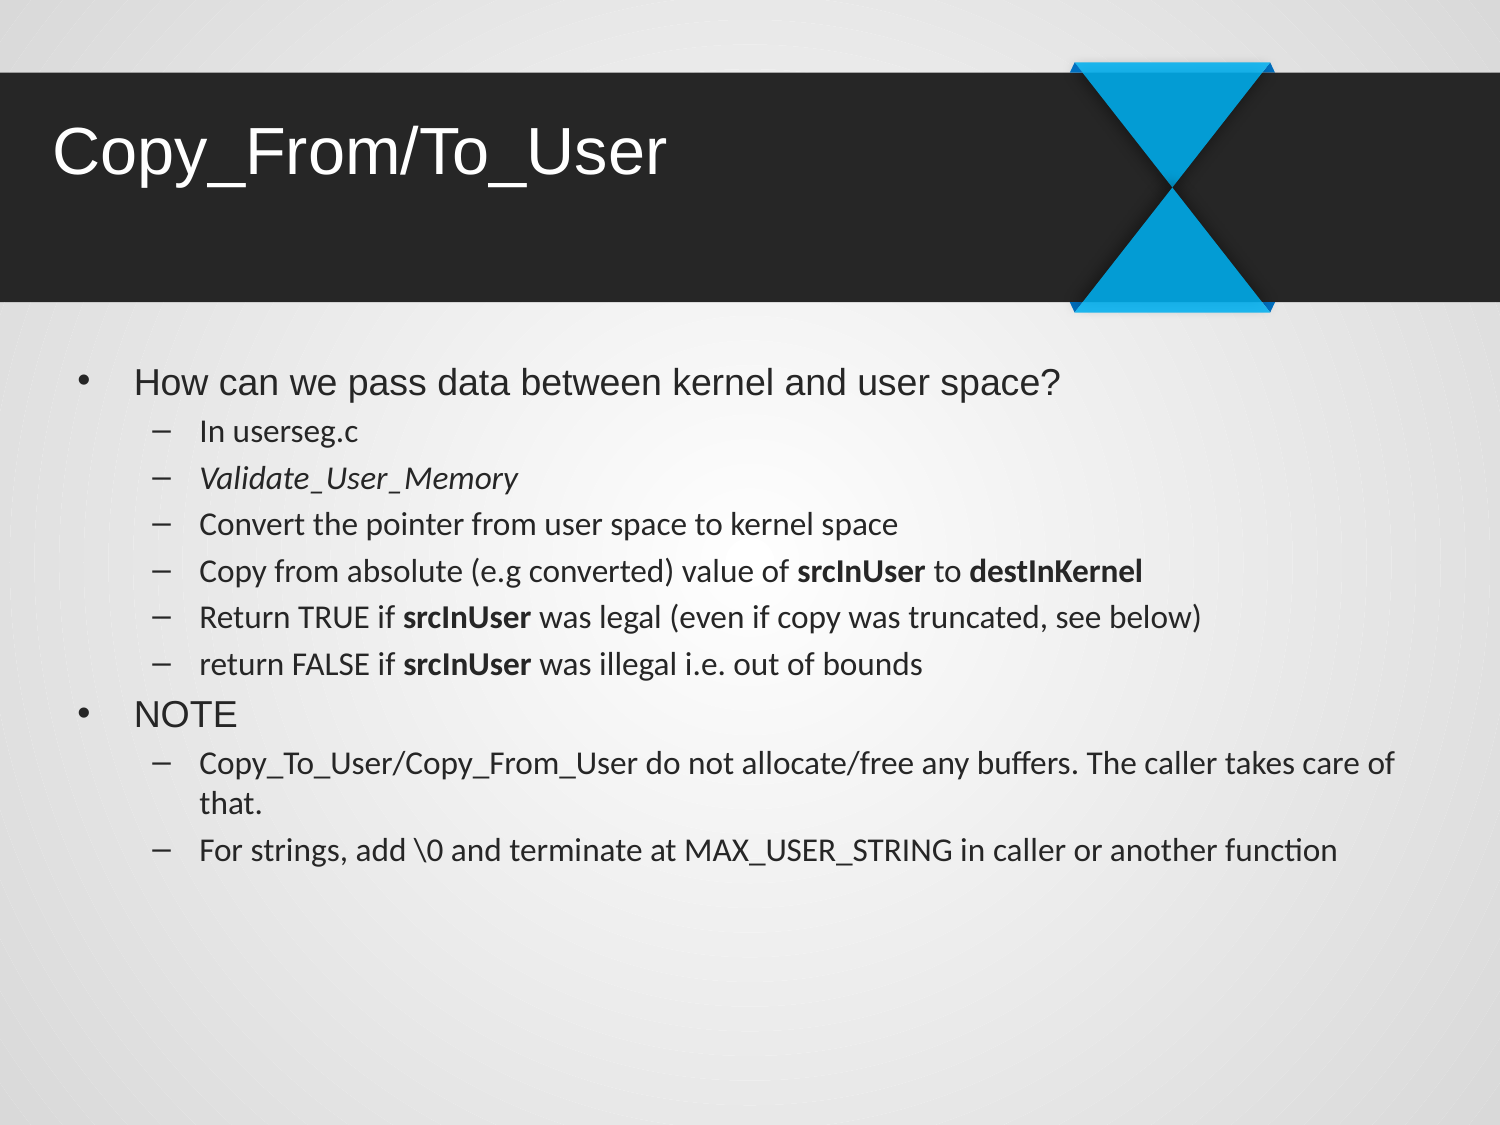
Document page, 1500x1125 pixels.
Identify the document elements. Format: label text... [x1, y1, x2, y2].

picture [1263, 62, 1271, 72]
title Copy_From/To_User [37, 95, 925, 200]
picture [1262, 303, 1271, 313]
list How can we pass data between kernel and user space? In userseg.c Validate_User_Memory Convert the pointer from user space to kernel space Copy from absolute (e.g converted) value of srcInUser to destInKernel Return TRUE if srcInUser was legal (even if copy was truncated, see below) return FALSE if srcInUser was illegal i.e. out of bounds NOTE Copy_To_User/Copy_From_User do not allocate/free any buffers. The caller takes care of that. For strings, add \0 and terminate at MAX_USER_STRING in caller or another function [62, 350, 1438, 1000]
picture [1074, 302, 1082, 313]
